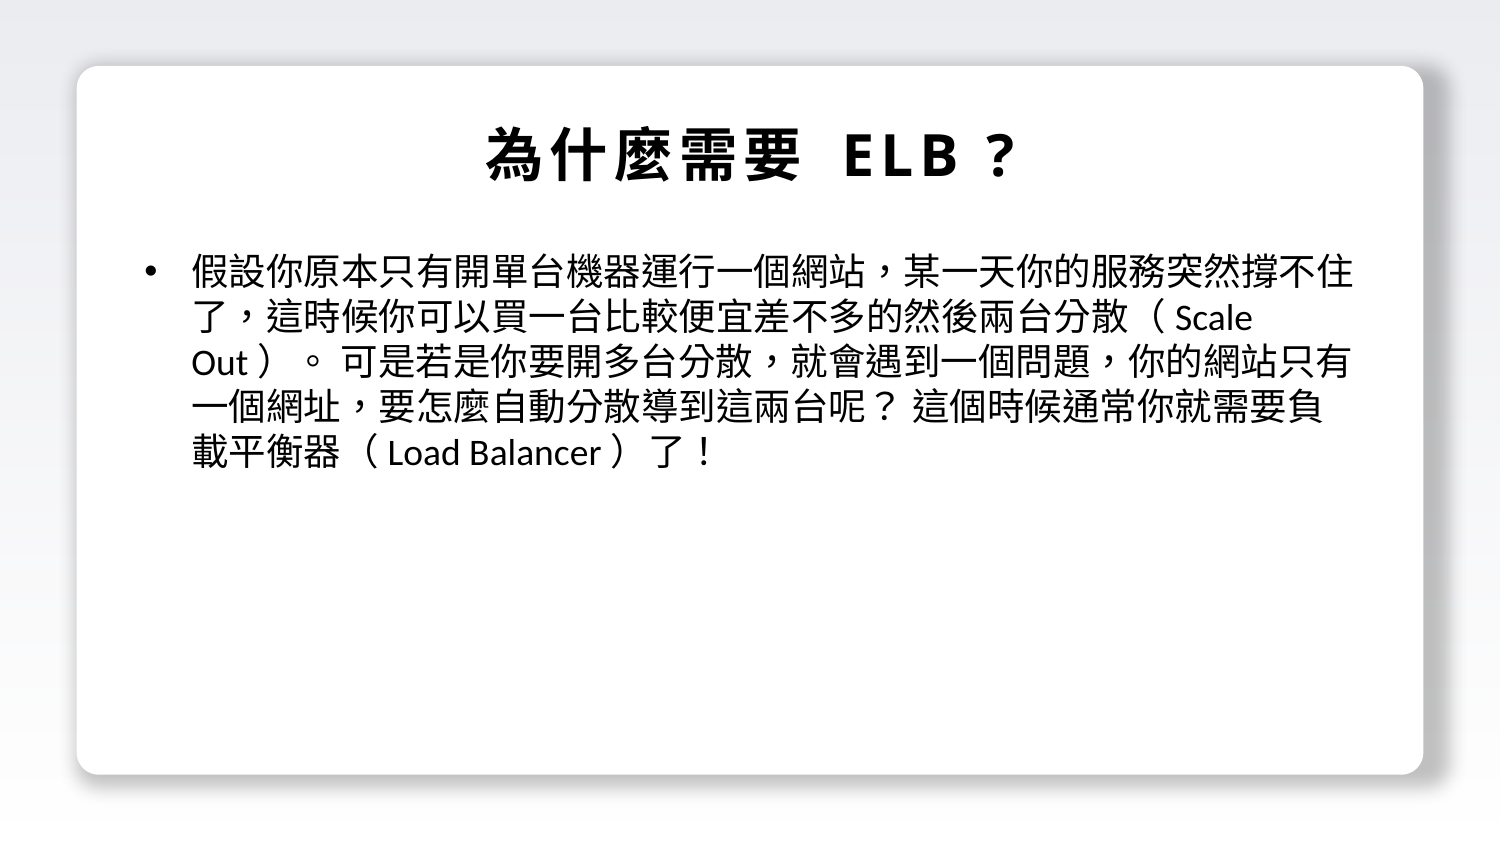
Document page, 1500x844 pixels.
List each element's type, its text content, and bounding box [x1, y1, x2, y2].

text_box [75, 64, 1425, 776]
text_box 為什麼需要 ELB ? [209, 110, 1291, 196]
text_box 假設你原本只有開單台機器運行一個網站，某一天你的服務突然撐不住了，這時候你可以買一台比較便宜差不多的然後兩台分散（Scale Out）。 可是若是你要開多台分散，就會遇到一個問題，你的網站只有一個網址，要怎麼自動分散導到這兩台呢？ 這個時候通常你就需要負載平衡器（Load Balancer）了！ [129, 240, 1371, 481]
